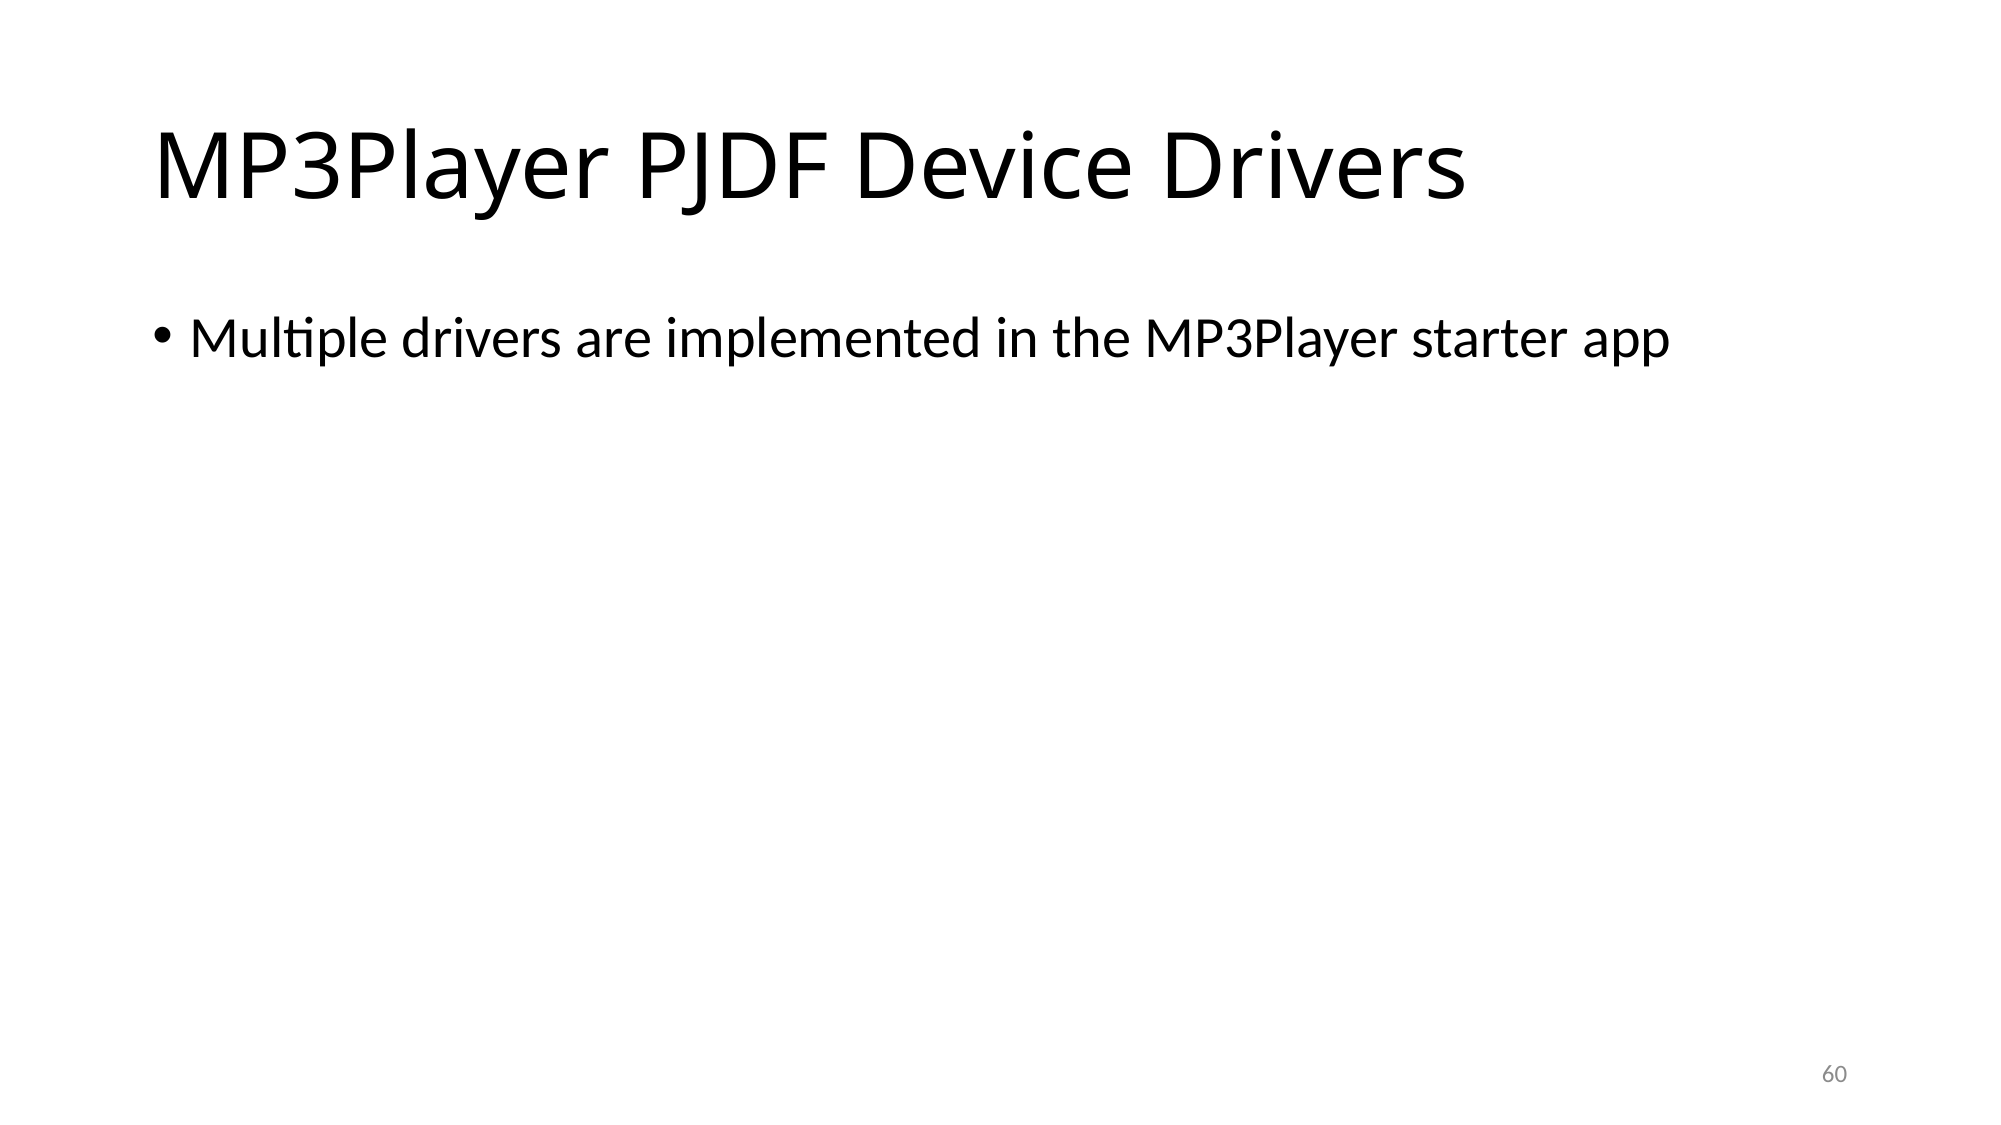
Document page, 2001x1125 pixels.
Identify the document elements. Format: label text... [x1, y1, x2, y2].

list Multiple drivers are implemented in the MP3Player starter app [137, 299, 1863, 1014]
title MP3Player PJDF Device Drivers [137, 59, 1863, 278]
slide_number 60 [1412, 1042, 1863, 1103]
